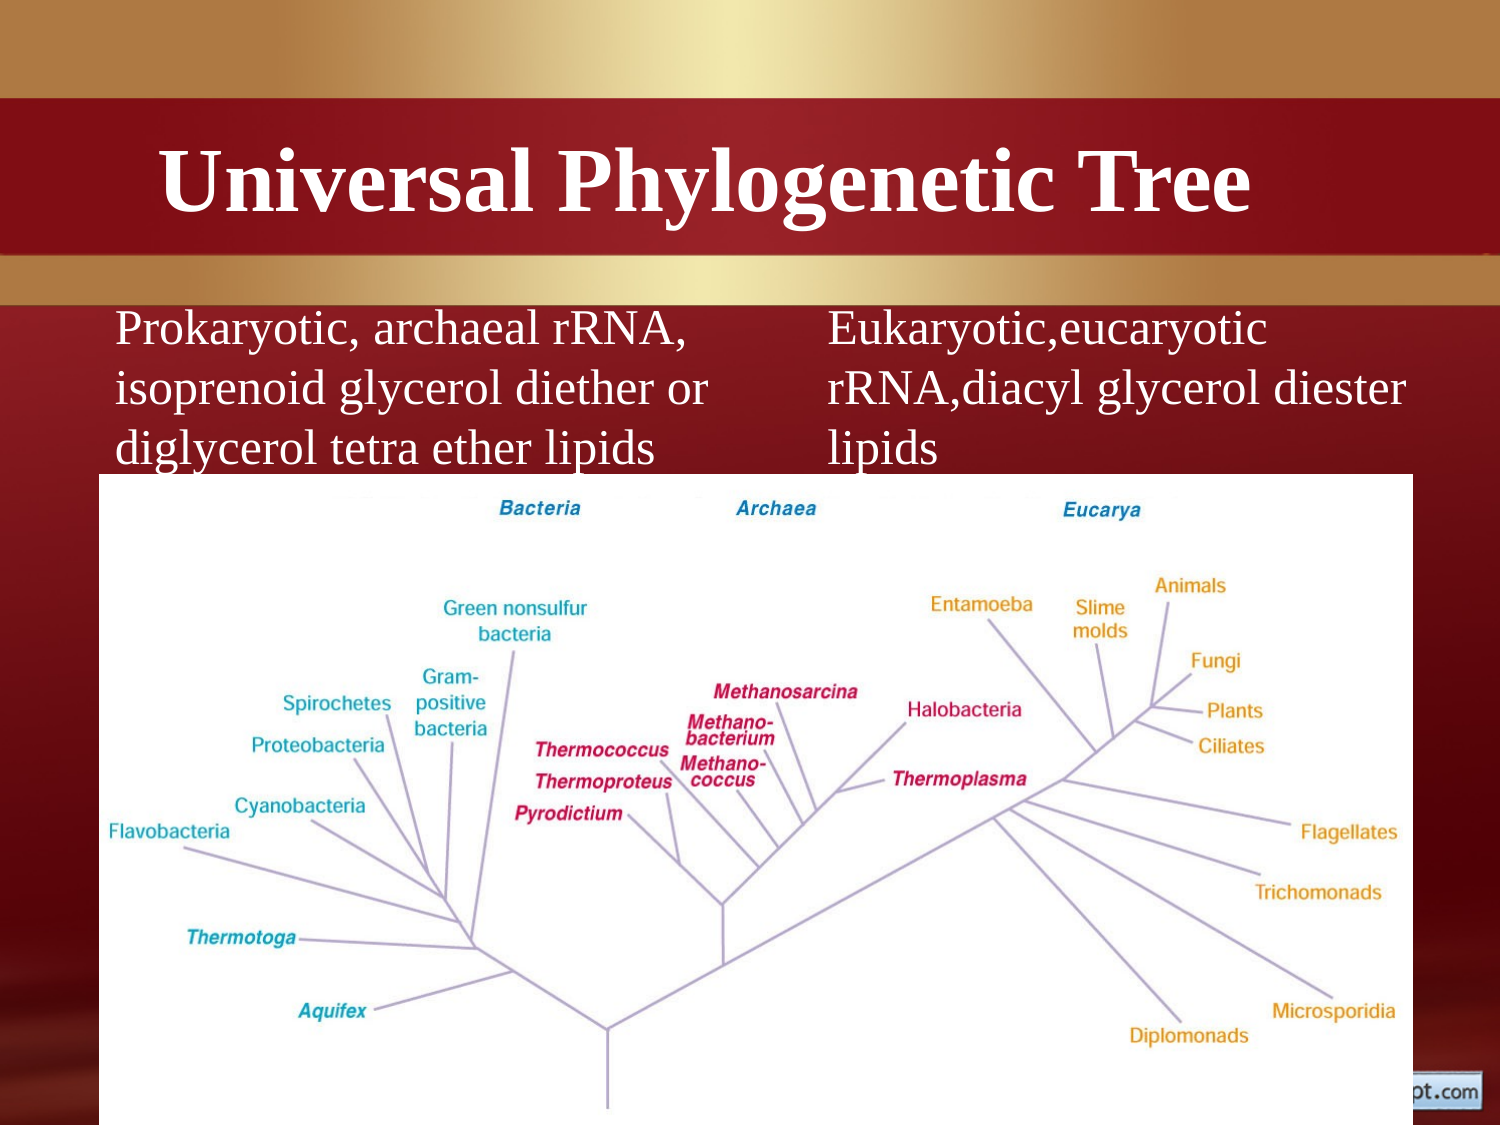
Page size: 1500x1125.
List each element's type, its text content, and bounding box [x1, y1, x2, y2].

text_box Eukaryotic,eucaryotic rRNA,diacyl glycerol diester lipids [812, 287, 1450, 483]
text_box Prokaryotic, archaeal rRNA, isoprenoid glycerol diether or diglycerol tetra ether lipids [99, 287, 738, 474]
text_box Universal Phylogenetic Tree [74, 112, 1338, 238]
picture [0, 0, 1500, 1125]
